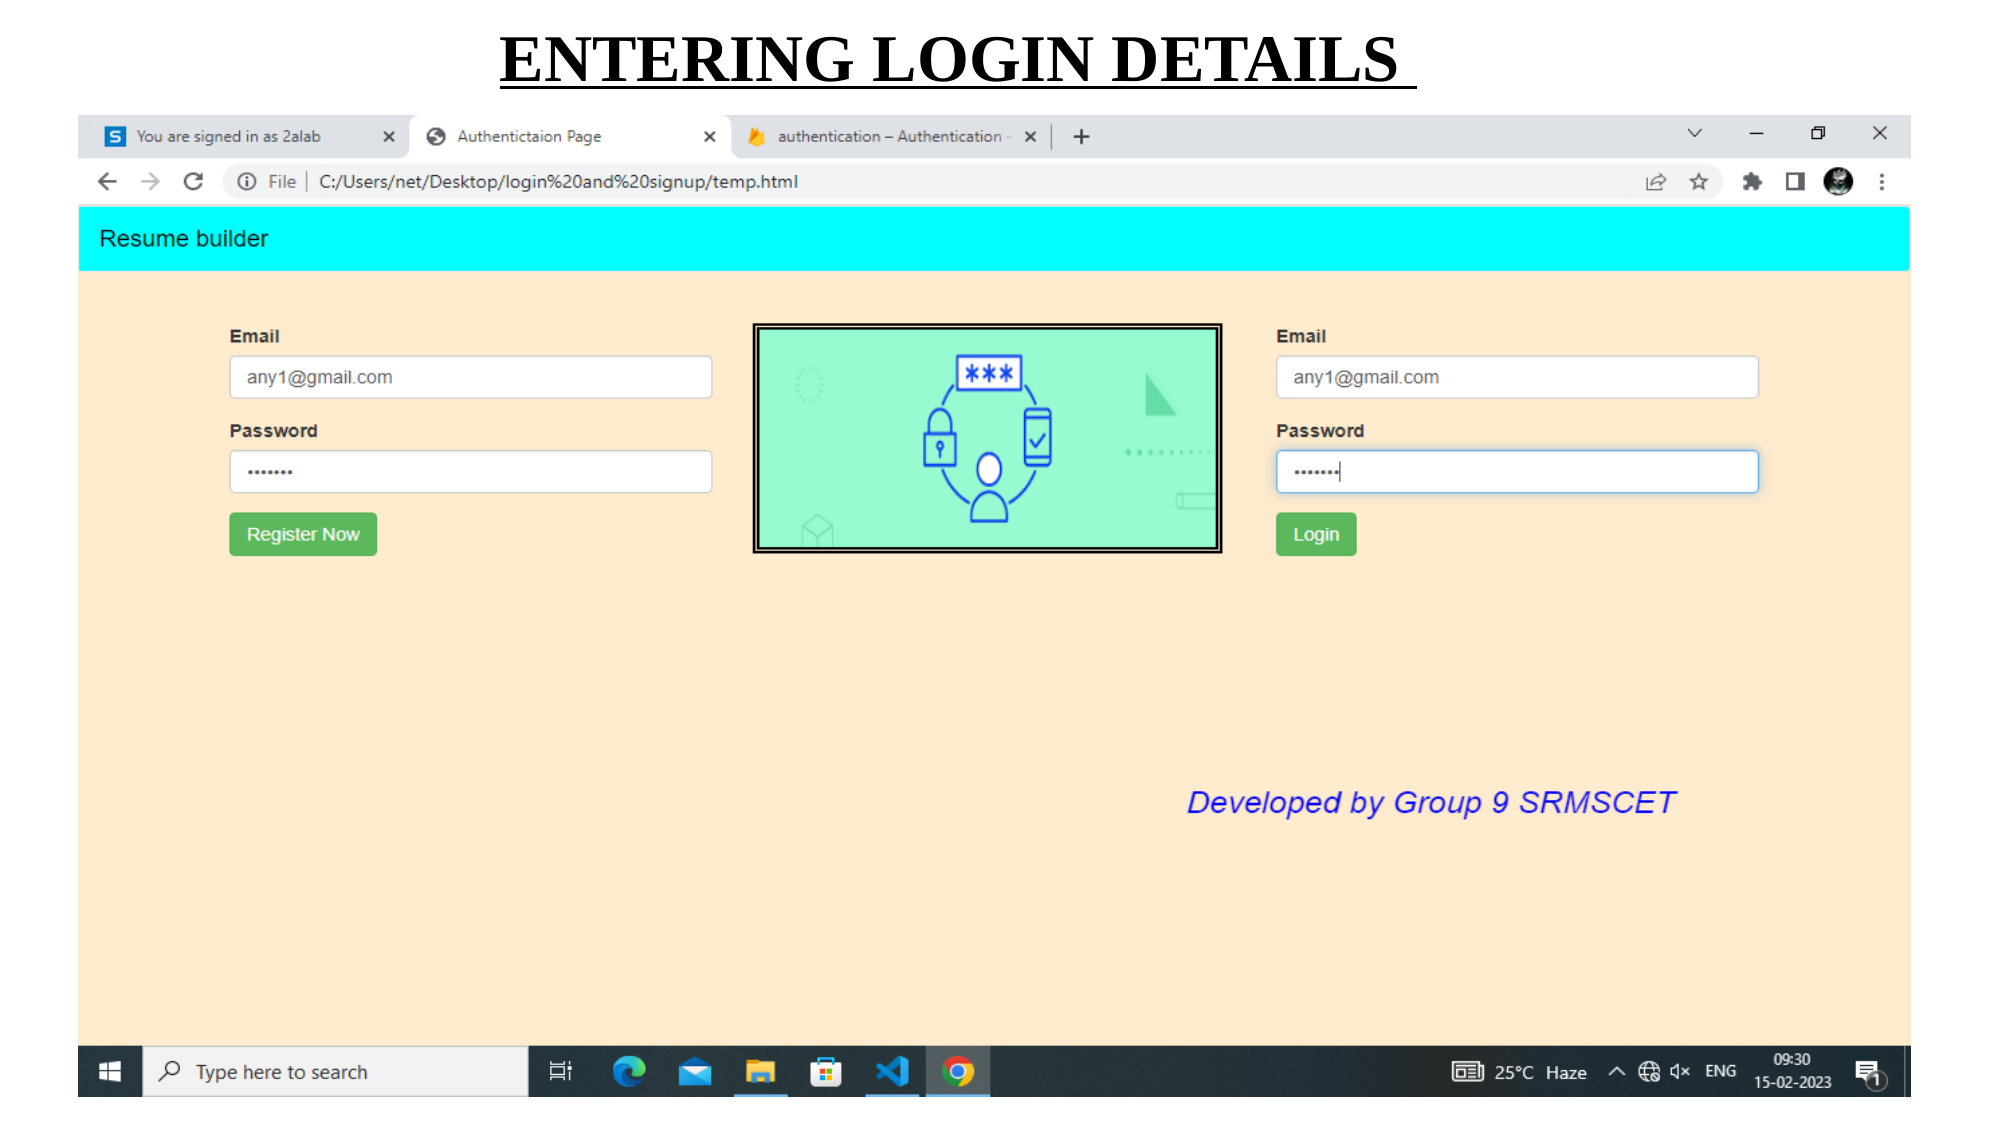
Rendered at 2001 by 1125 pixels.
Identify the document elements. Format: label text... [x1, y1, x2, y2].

picture [78, 115, 1911, 1097]
title ENTERING LOGIN DETAILS [95, 0, 1821, 113]
